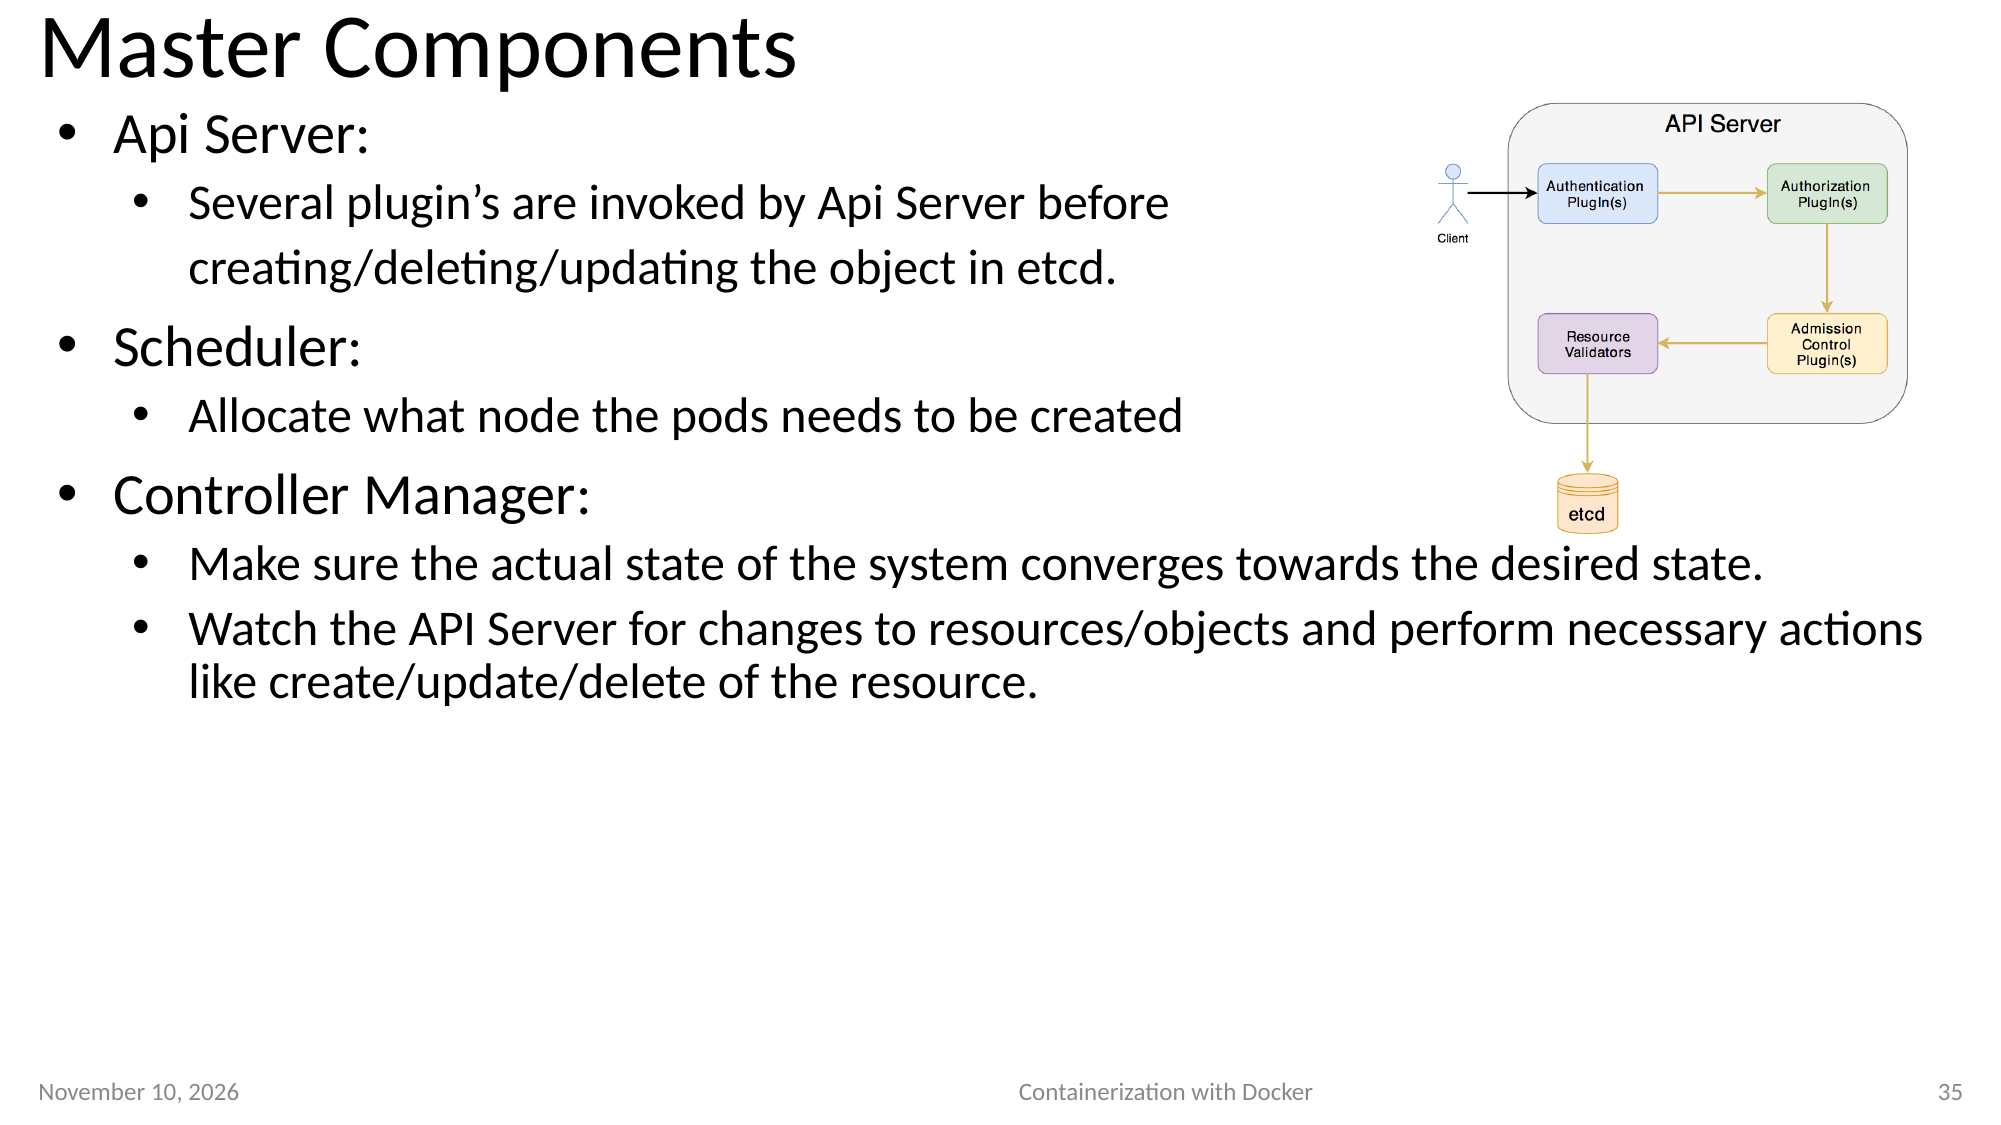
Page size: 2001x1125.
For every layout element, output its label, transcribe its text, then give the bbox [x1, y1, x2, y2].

footer Containerization with Docker [483, 1060, 1850, 1121]
list Api Server: Several plugin’s are invoked by Api Server before creating/deleting/updating the object in etcd. Scheduler: Allocate what node the pods needs to be created Controller Manager: Make sure the actual state of the system converges towards the desired state. Watch the API Server for changes to resources/objects and perform necessary actions like create/update/delete of the resource. [23, 95, 1979, 1061]
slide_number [23, 1060, 474, 1121]
slide_number 35 [1859, 1060, 1979, 1121]
picture [1431, 71, 1941, 542]
title Master Components [23, 0, 1979, 95]
